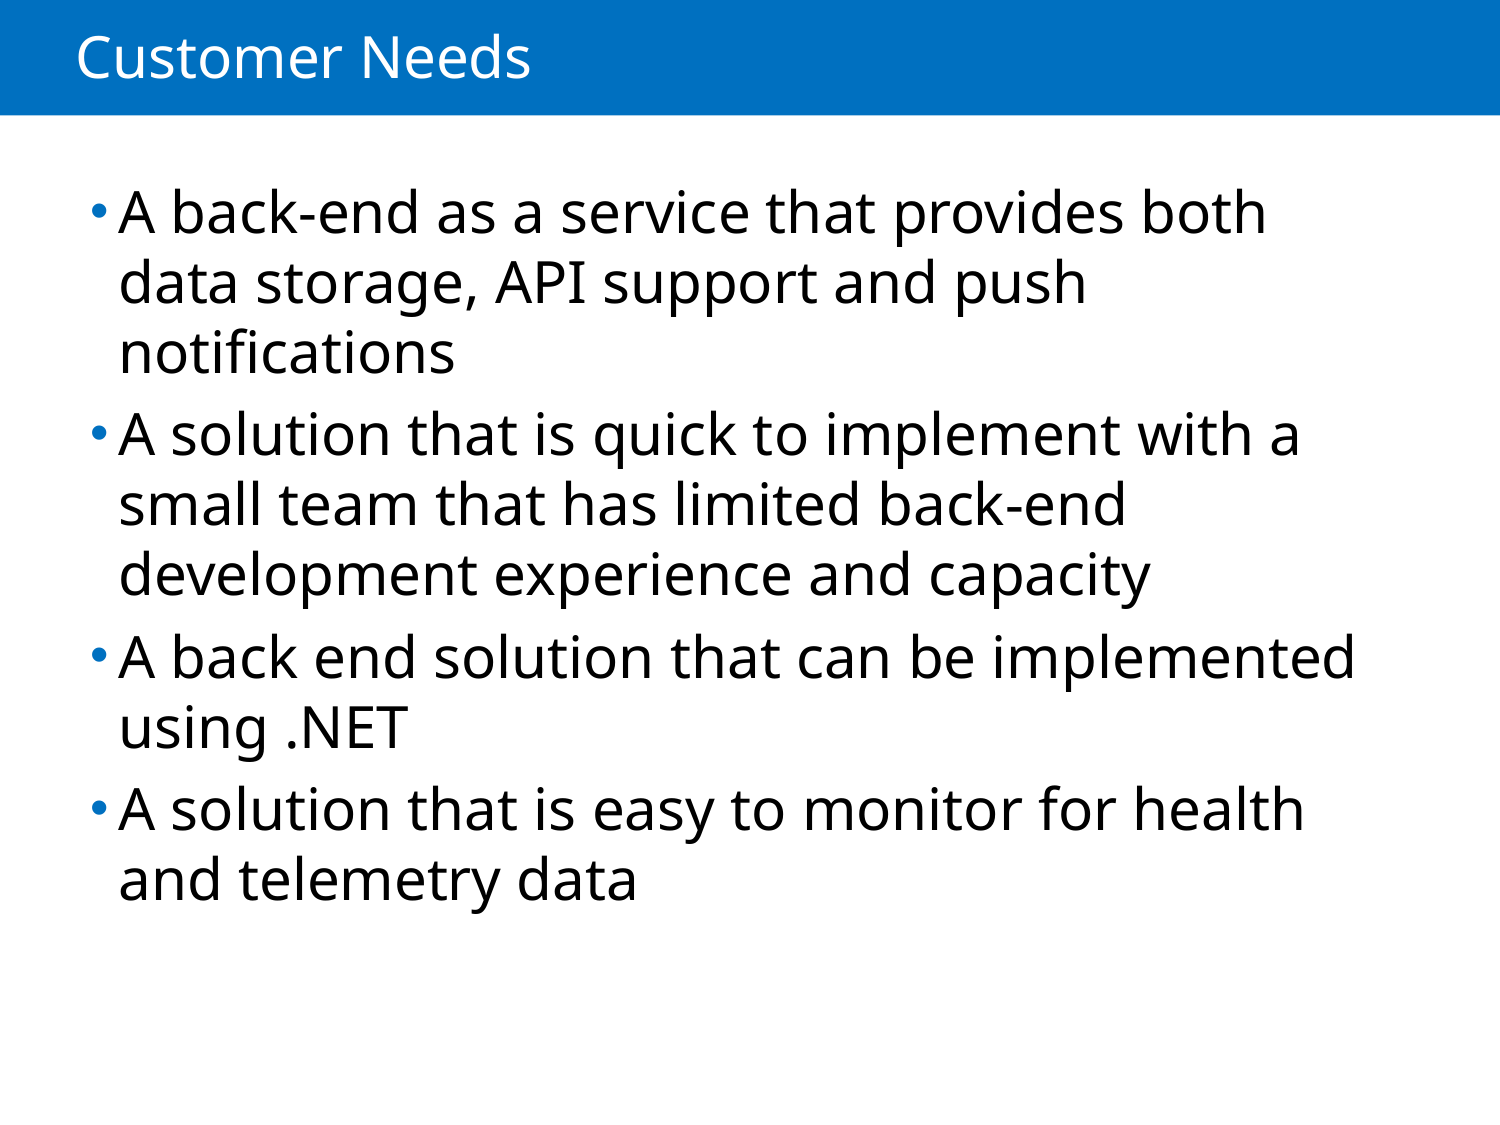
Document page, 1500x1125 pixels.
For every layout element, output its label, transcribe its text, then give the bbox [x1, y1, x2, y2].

title Customer Needs [75, 0, 1351, 122]
text_box A back-end as a service that provides both data storage, API support and push notifications A solution that is quick to implement with a small team that has limited back-end development experience and capacity A back end solution that can be implemented using .NET A solution that is easy to monitor for health and telemetry data [75, 167, 1408, 1012]
